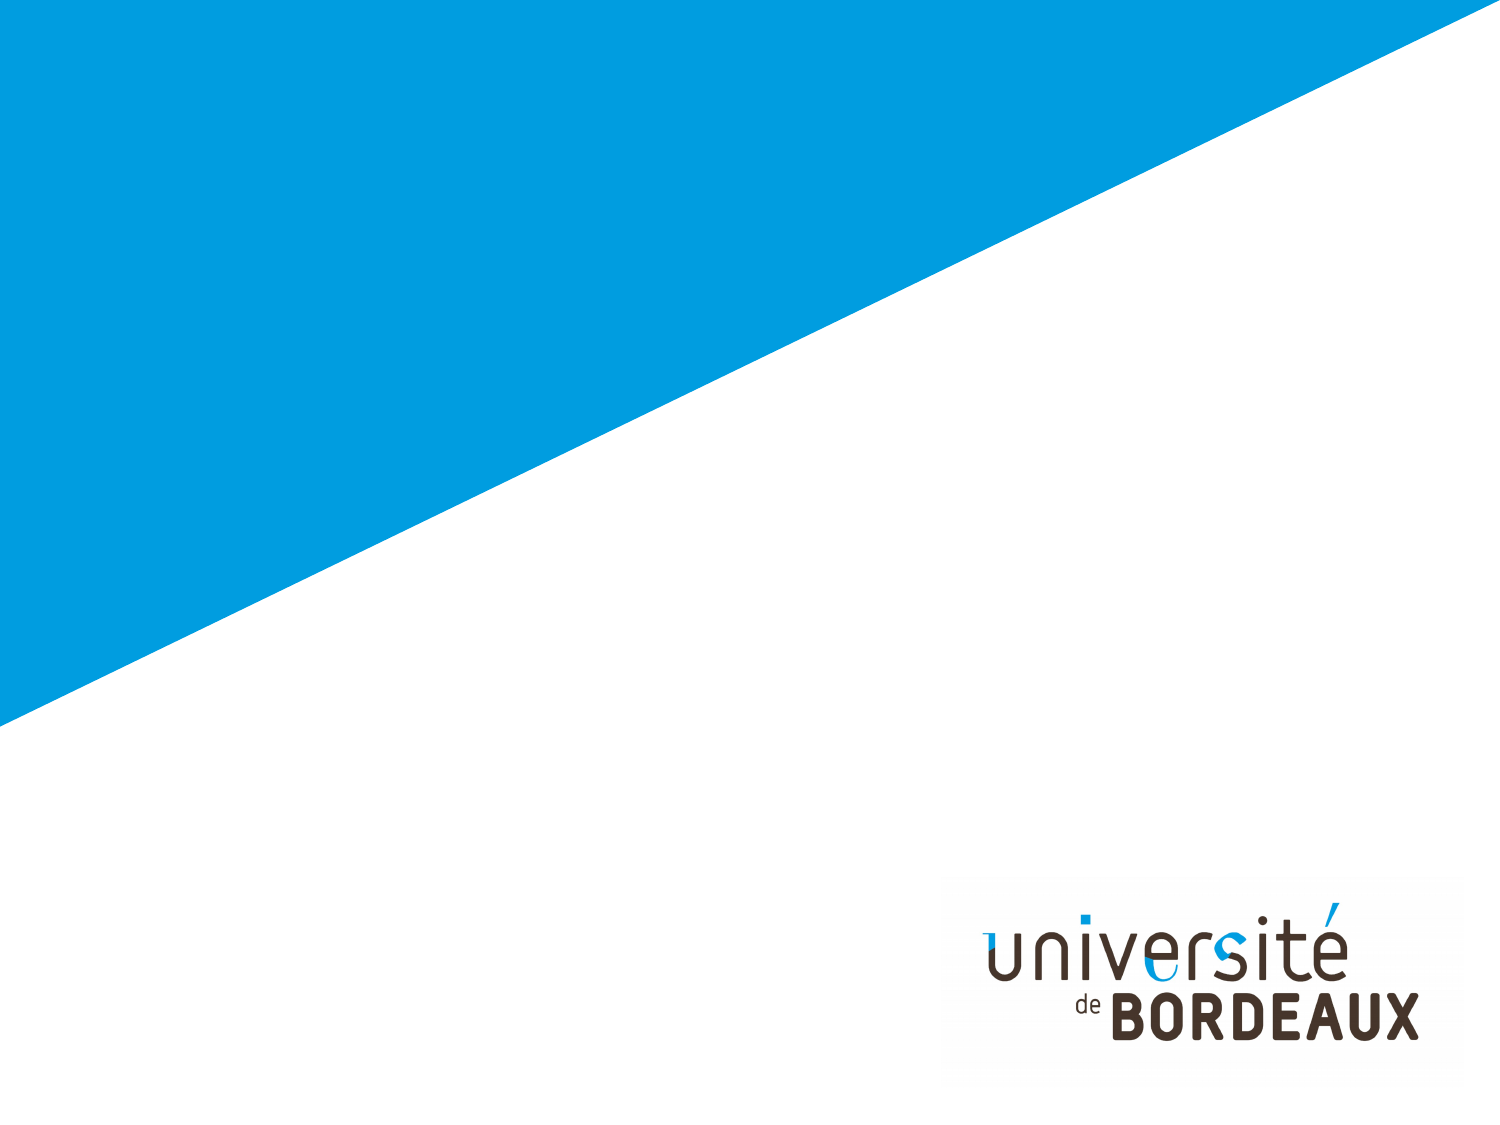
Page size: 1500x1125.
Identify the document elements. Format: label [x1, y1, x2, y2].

picture [941, 877, 1464, 1088]
